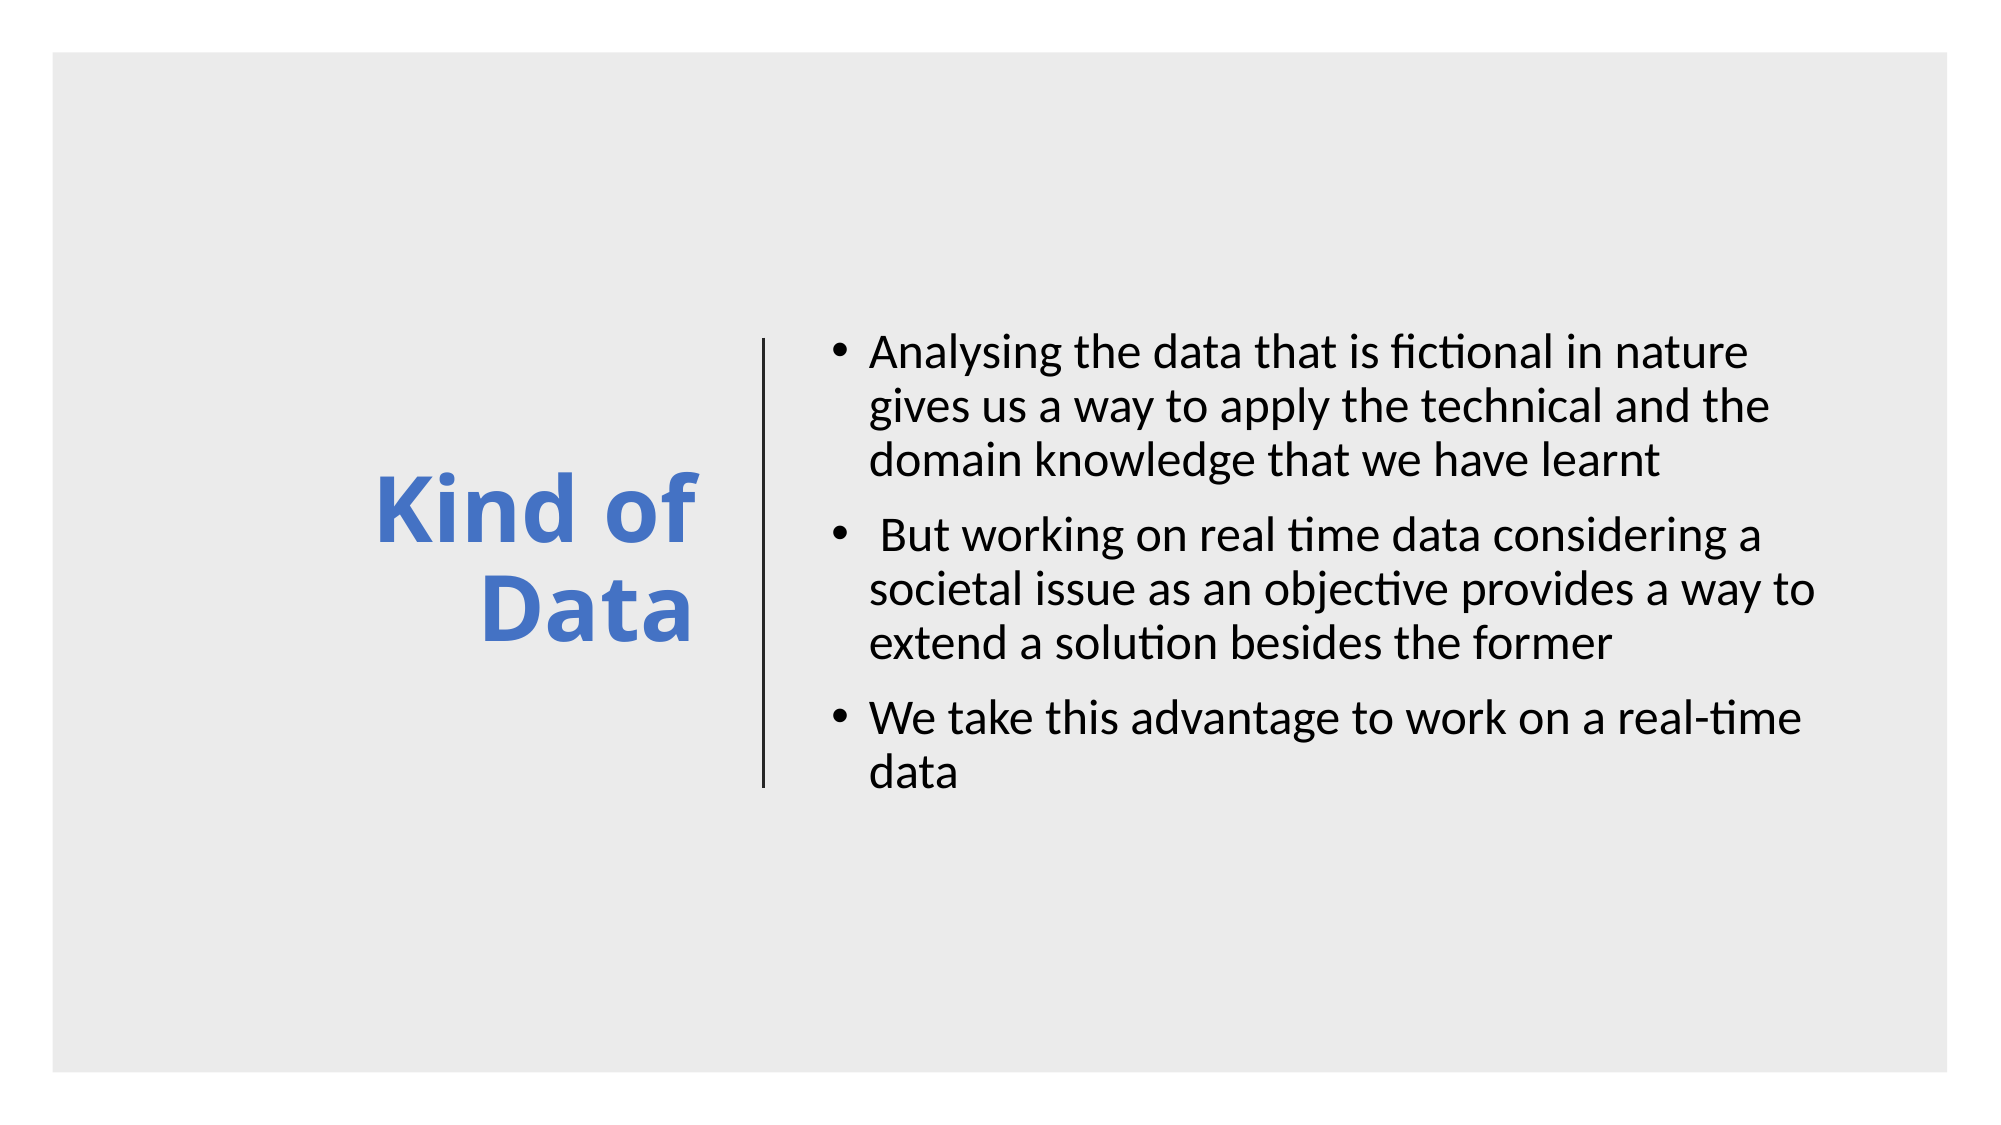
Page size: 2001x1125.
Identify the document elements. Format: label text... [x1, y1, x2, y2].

text_box [52, 51, 1948, 1073]
list Analysing the data that is fictional in nature gives us a way to apply the technical and the domain knowledge that we have learnt But working on real time data considering a societal issue as an objective provides a way to extend a solution besides the former We take this advantage to work on a real-time data [816, 158, 1863, 967]
title Kind of Data [137, 158, 711, 967]
